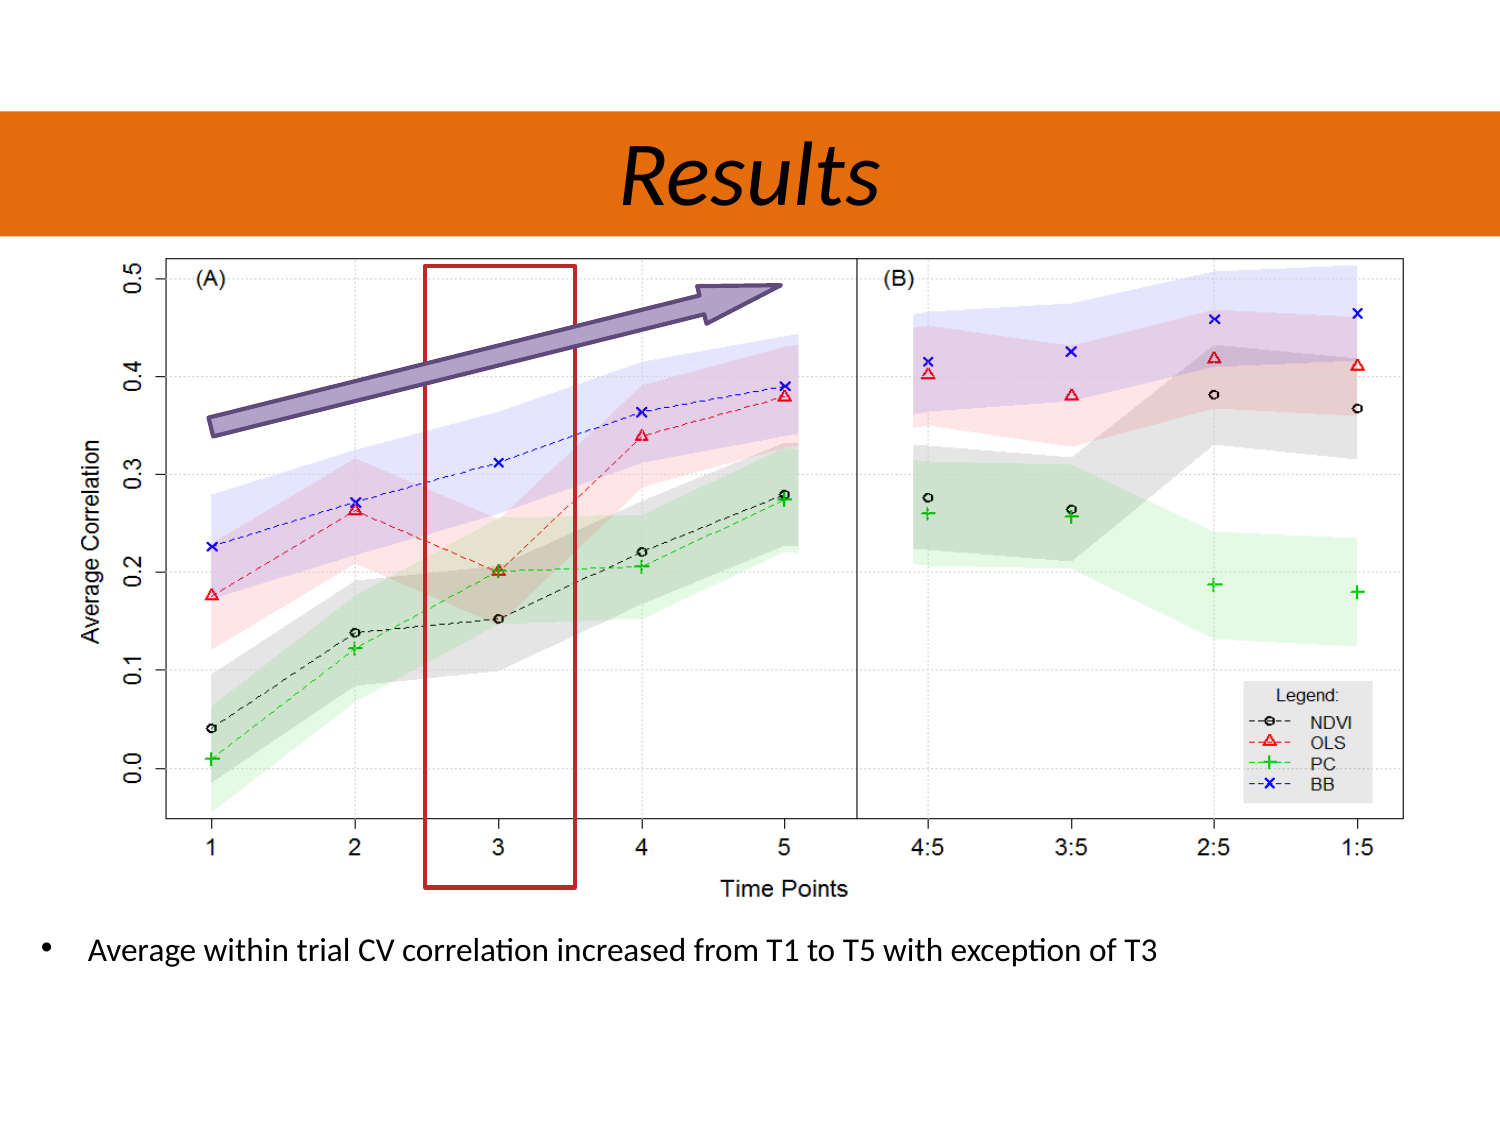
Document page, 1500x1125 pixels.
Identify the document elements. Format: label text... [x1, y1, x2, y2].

picture [81, 238, 1426, 901]
text_box Average within trial CV correlation increased from T1 to T5 with exception of T3 [26, 920, 1500, 975]
text_box [1425, 109, 1500, 238]
title Results [75, 75, 1425, 263]
text_box [0, 109, 75, 238]
